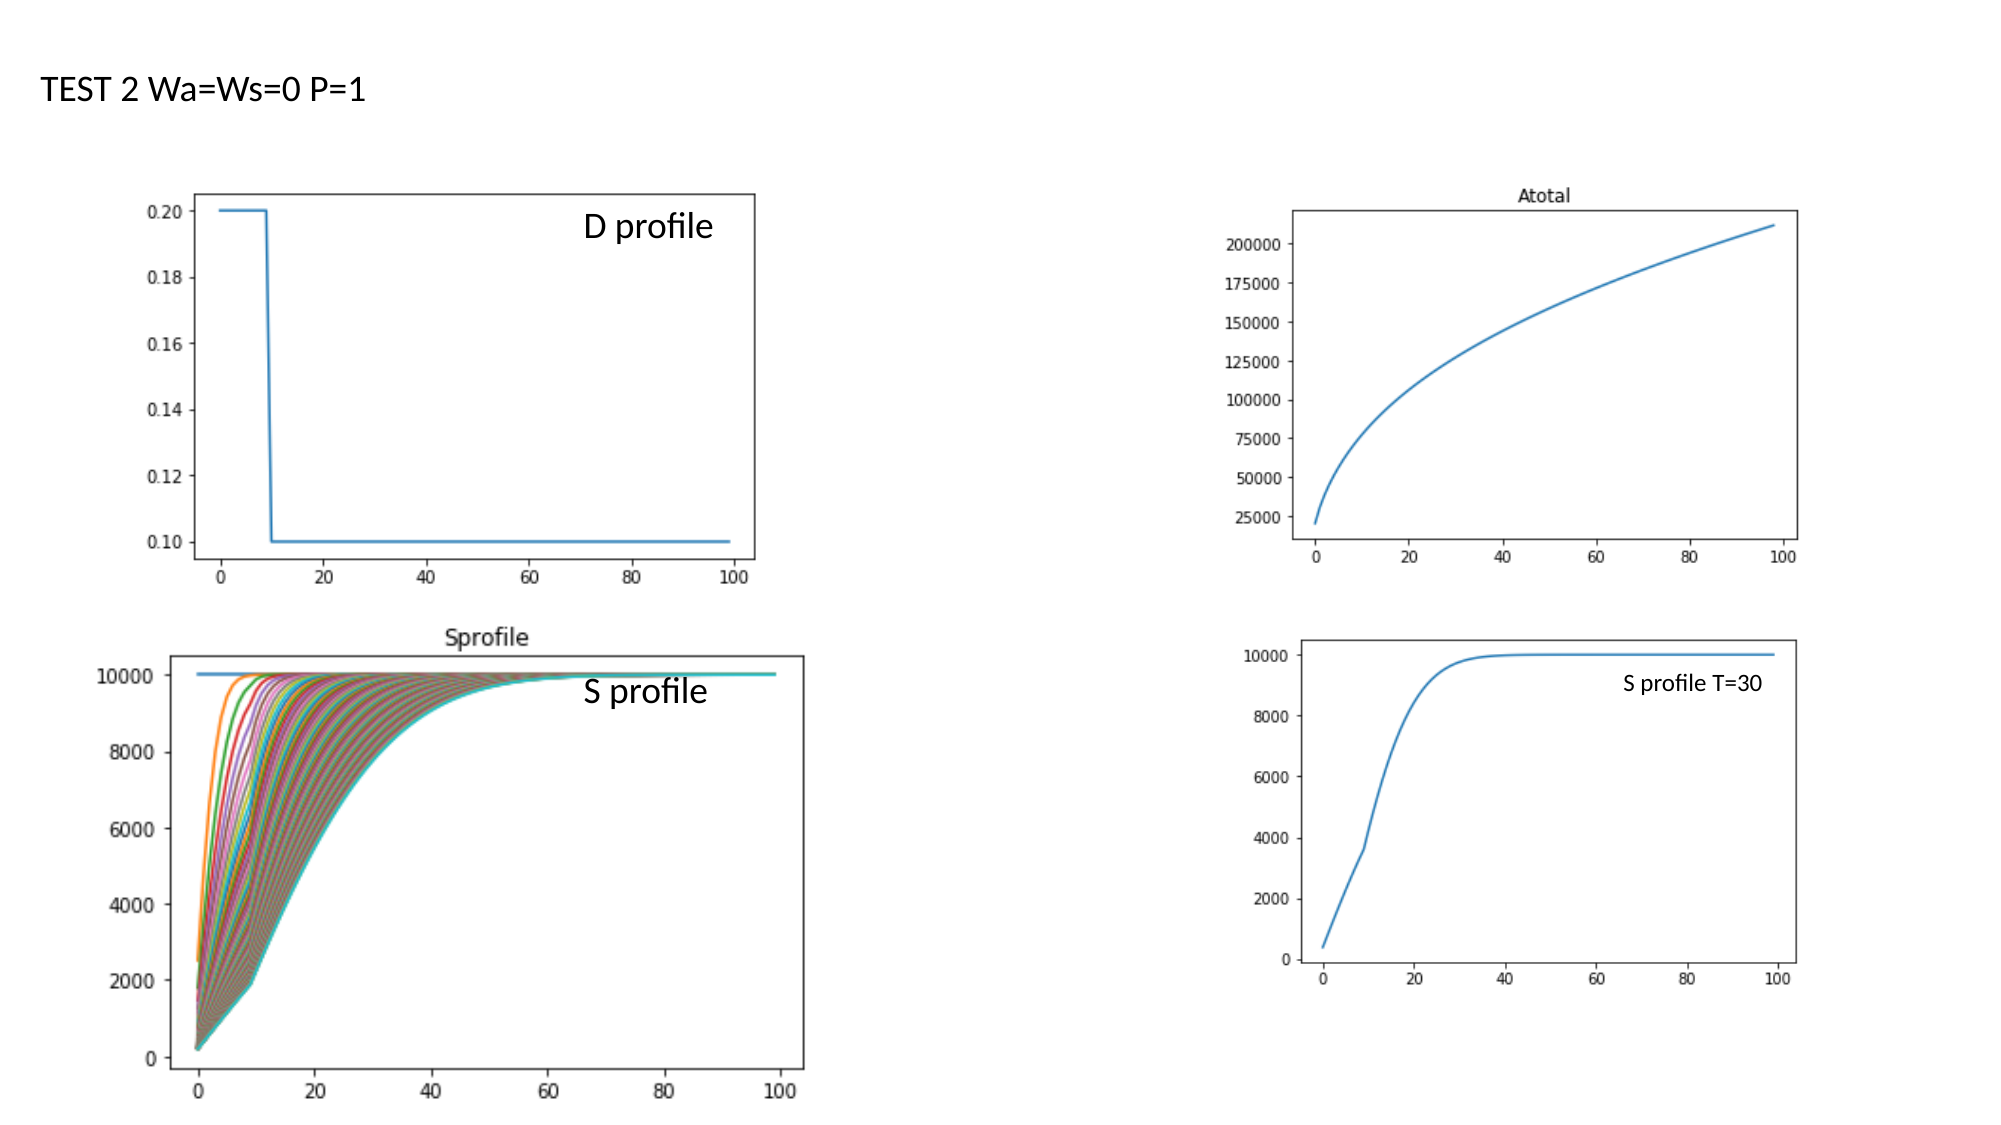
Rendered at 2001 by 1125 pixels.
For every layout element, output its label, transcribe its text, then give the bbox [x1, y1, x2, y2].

picture [1233, 625, 1812, 998]
text_box TEST 2 Wa=Ws=0 P=1 [25, 56, 382, 117]
picture [83, 614, 824, 1114]
picture [134, 177, 771, 599]
picture [1214, 177, 1812, 575]
